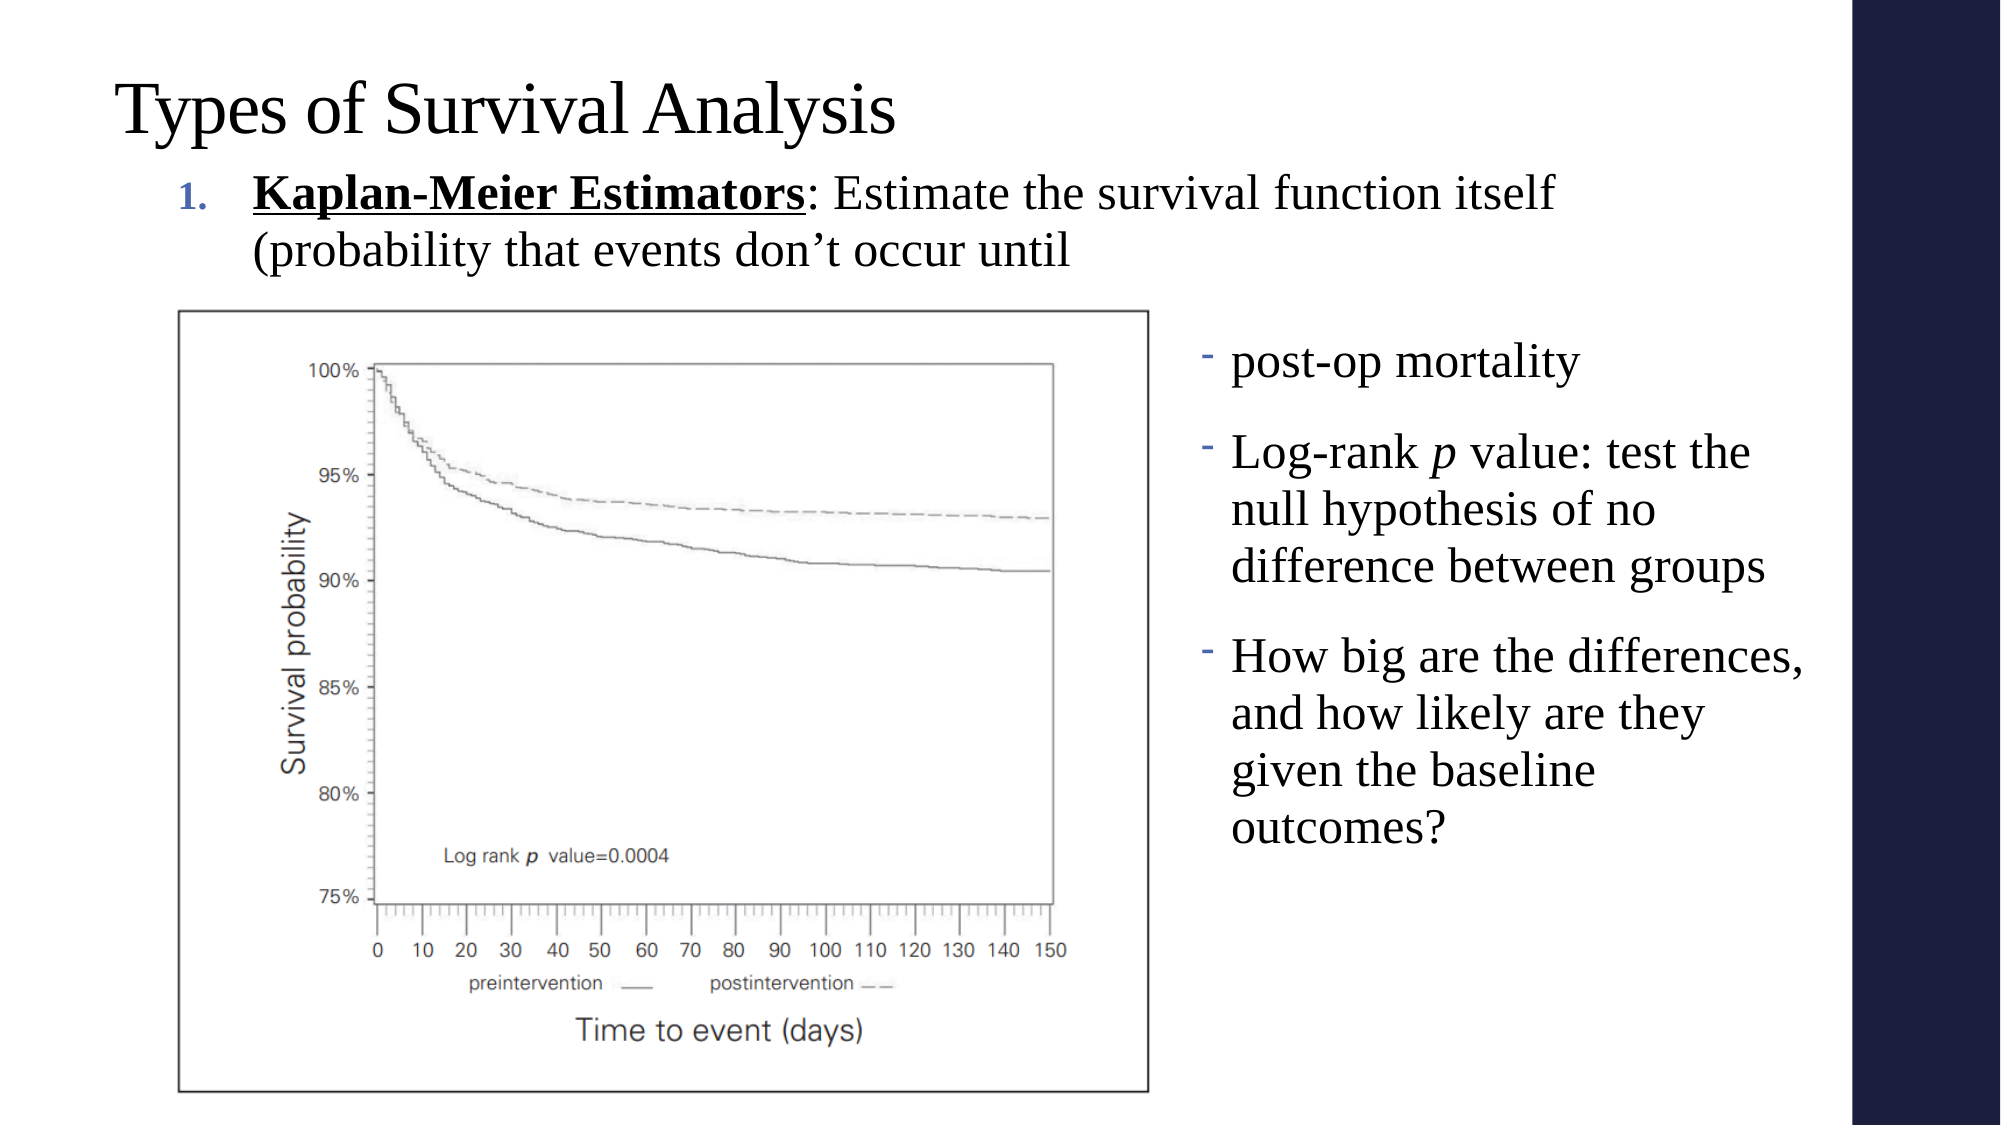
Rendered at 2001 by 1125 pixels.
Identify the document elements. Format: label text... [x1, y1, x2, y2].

title Types of Survival Analysis [99, 55, 1813, 158]
picture [162, 299, 1176, 1105]
text_box post-op mortality Log-rank p value: test the null hypothesis of no difference between groups How big are the differences, and how likely are they given the baseline outcomes? [1186, 324, 1838, 1125]
